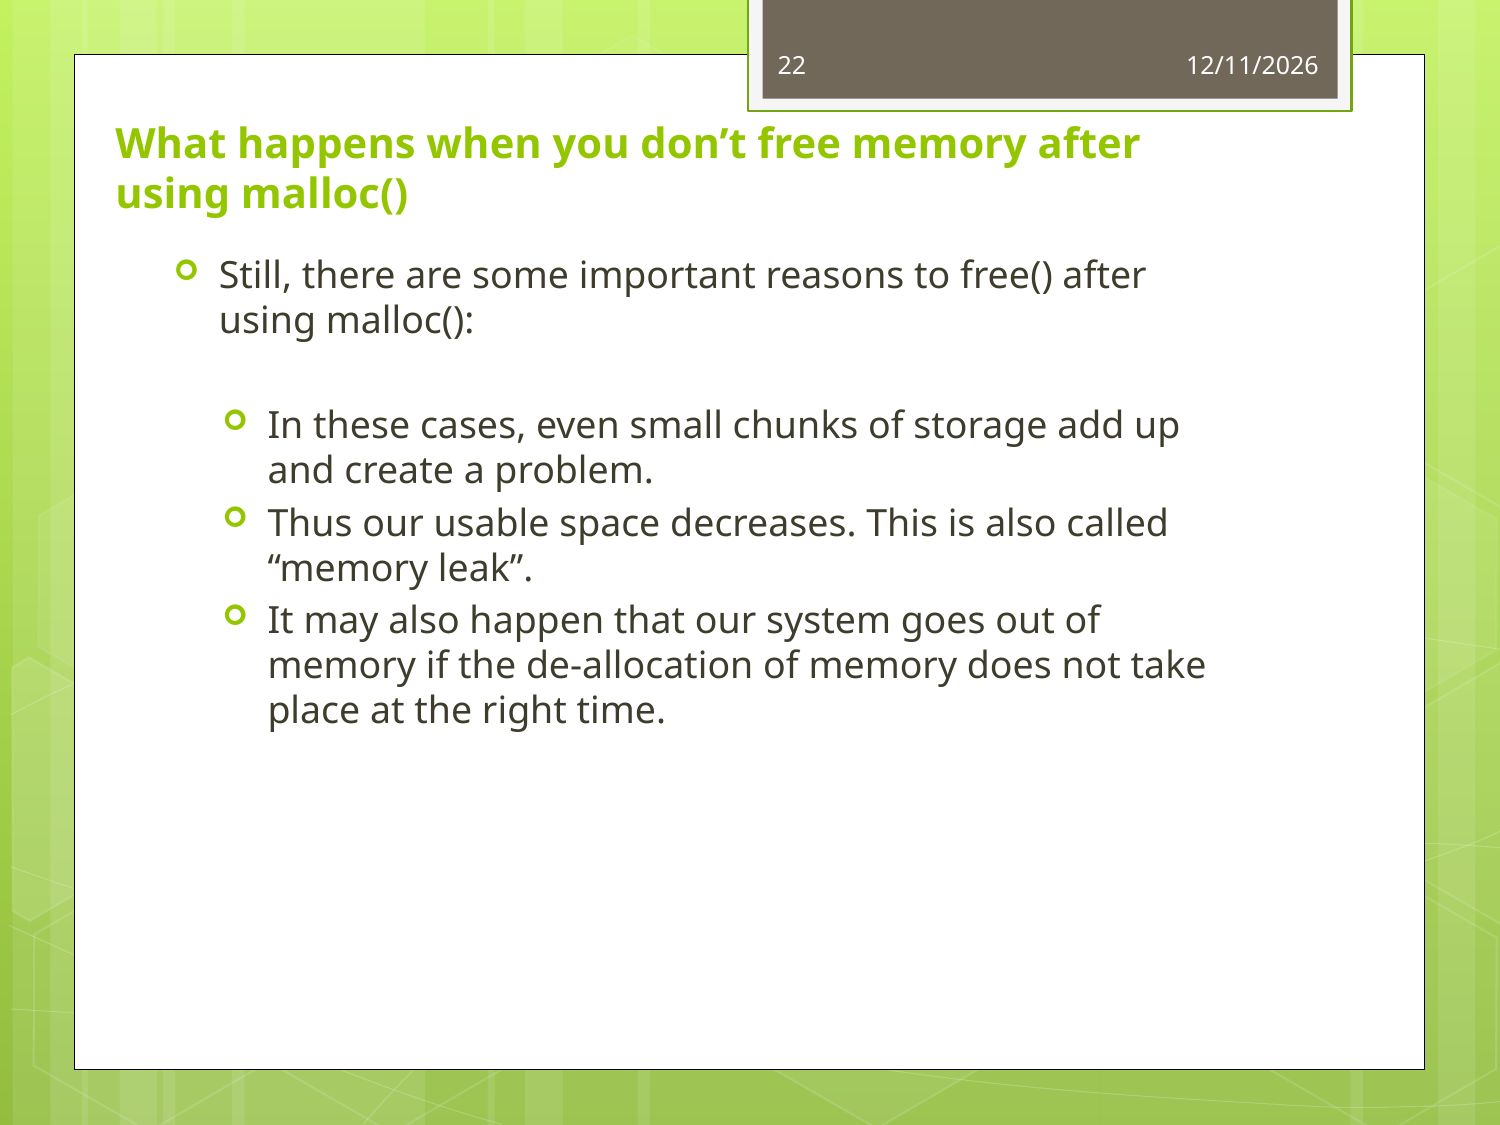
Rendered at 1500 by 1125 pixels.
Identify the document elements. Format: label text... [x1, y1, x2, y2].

list Still, there are some important reasons to free() after using malloc(): In these cases, even small chunks of storage add up and create a problem. Thus our usable space decreases. This is also called “memory leak”. It may also happen that our system goes out of memory if the de-allocation of memory does not take place at the right time. [147, 243, 1260, 820]
title What happens when you don’t free memory after using malloc() [100, 101, 1253, 224]
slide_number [983, 36, 1334, 97]
slide_number 22 [762, 36, 982, 97]
